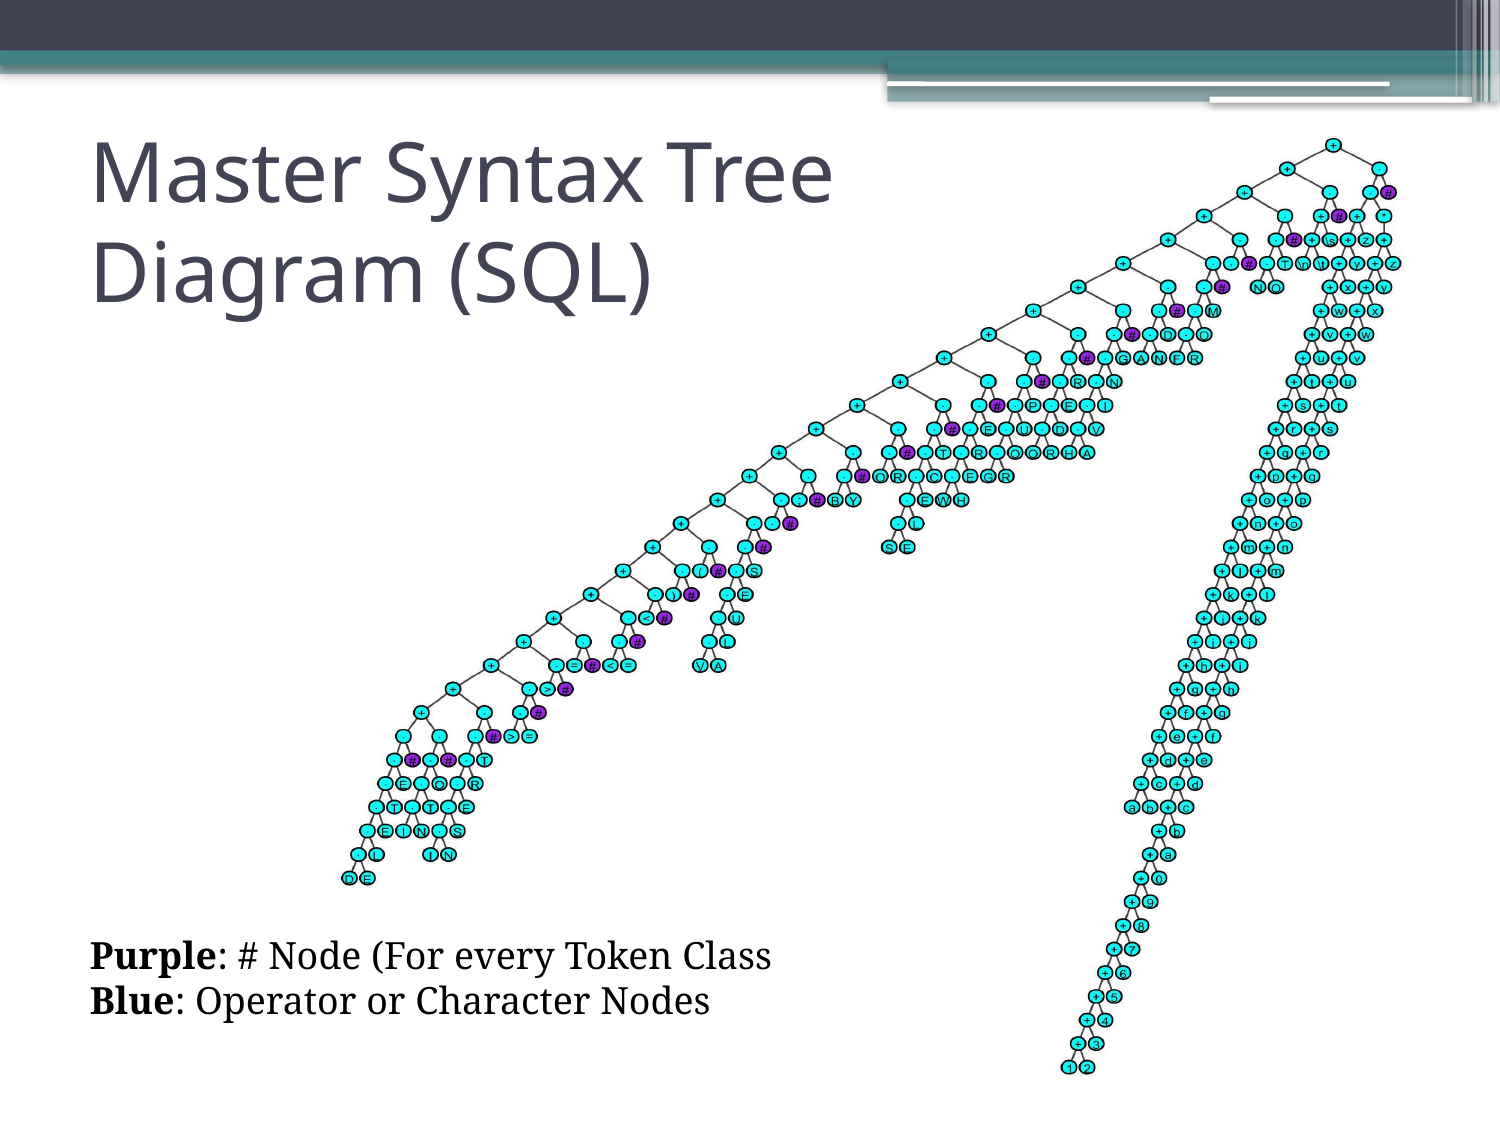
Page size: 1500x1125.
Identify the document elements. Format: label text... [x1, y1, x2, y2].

text_box Purple: # Node (For every Token Class Blue: Operator or Character Nodes [75, 924, 305, 1030]
text_box Master Syntax Tree Diagram (SQL) [74, 87, 1425, 350]
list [312, 112, 1430, 1101]
